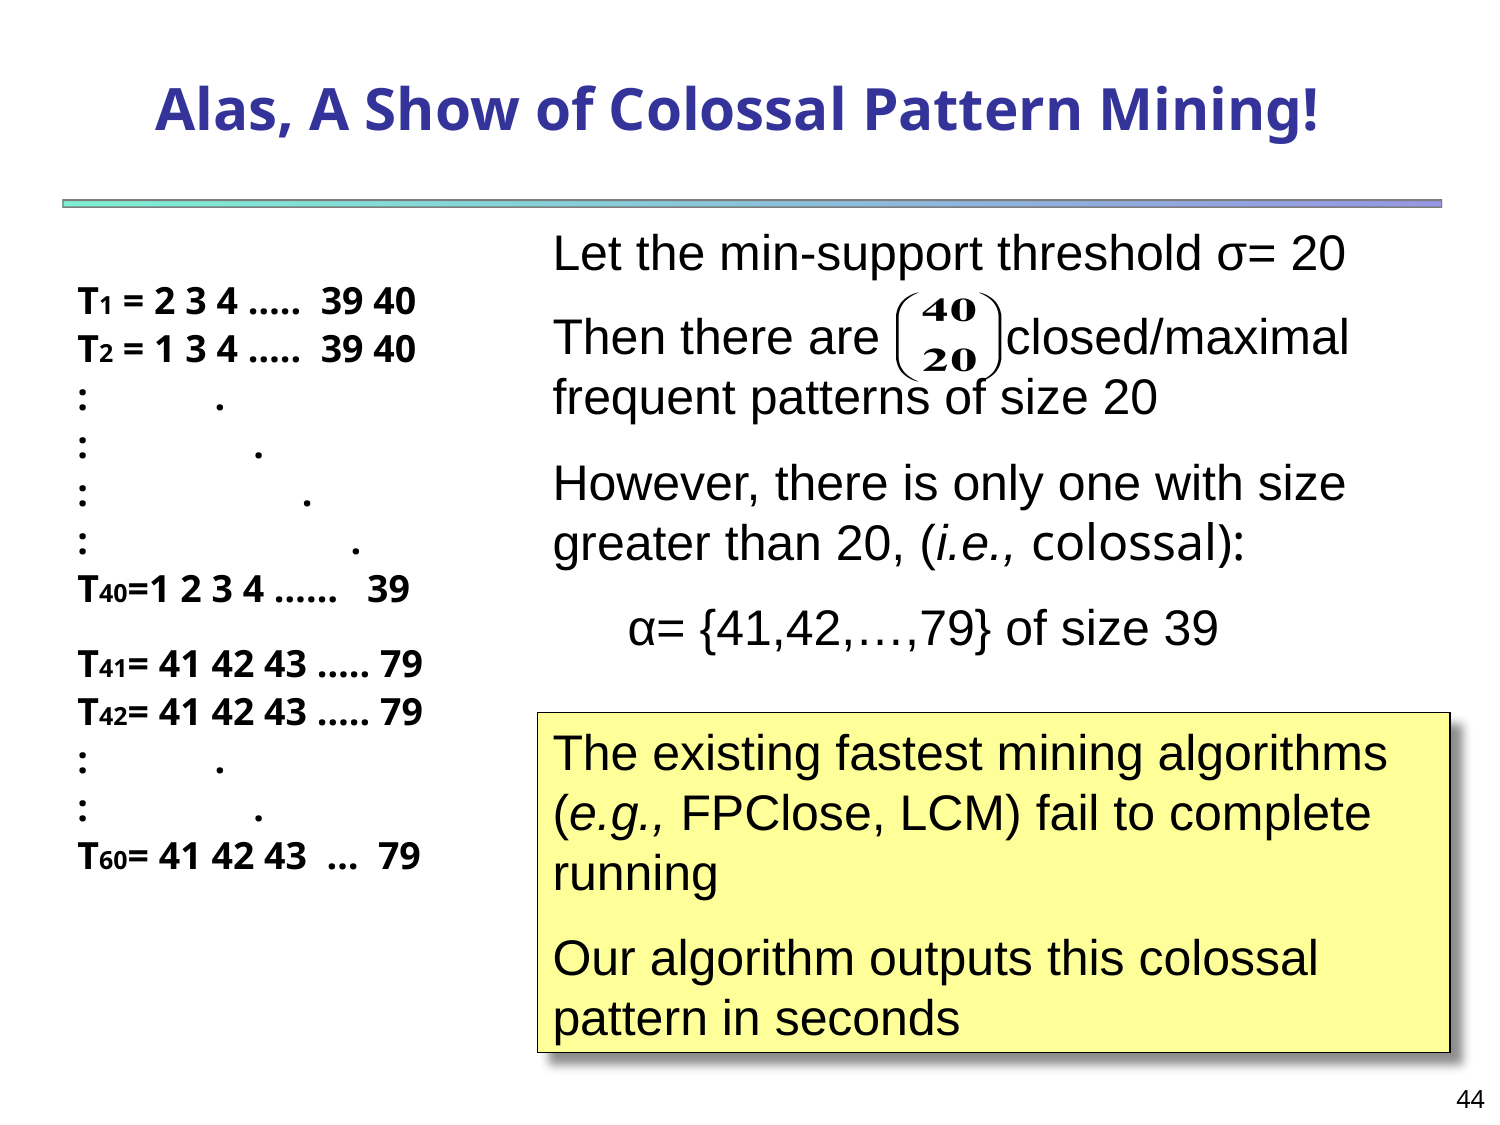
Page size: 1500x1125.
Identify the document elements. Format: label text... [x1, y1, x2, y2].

text_box T41= 41 42 43 ….. 79 T42= 41 42 43 ….. 79 : . : . T60= 41 42 43 … 79 [62, 637, 600, 938]
title Alas, A Show of Colossal Pattern Mining! [0, 50, 1475, 150]
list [887, 287, 1013, 387]
text_box ‹#› [1187, 1062, 1500, 1125]
text_box The existing fastest mining algorithms (e.g., FPClose, LCM) fail to complete running Our algorithm outputs this colossal pattern in seconds [537, 712, 1450, 1053]
text_box Let the min-support threshold σ= 20 Then there are closed/maximal frequent patterns of size 20 However, there is only one with size greater than 20, (i.e., colossal): α= {41,42,…,79} of size 39 [537, 212, 1413, 663]
text_box T1 = 2 3 4 ….. 39 40 T2 = 1 3 4 ….. 39 40 : . : . : . : . T40=1 2 3 4 …… 39 [62, 275, 513, 637]
